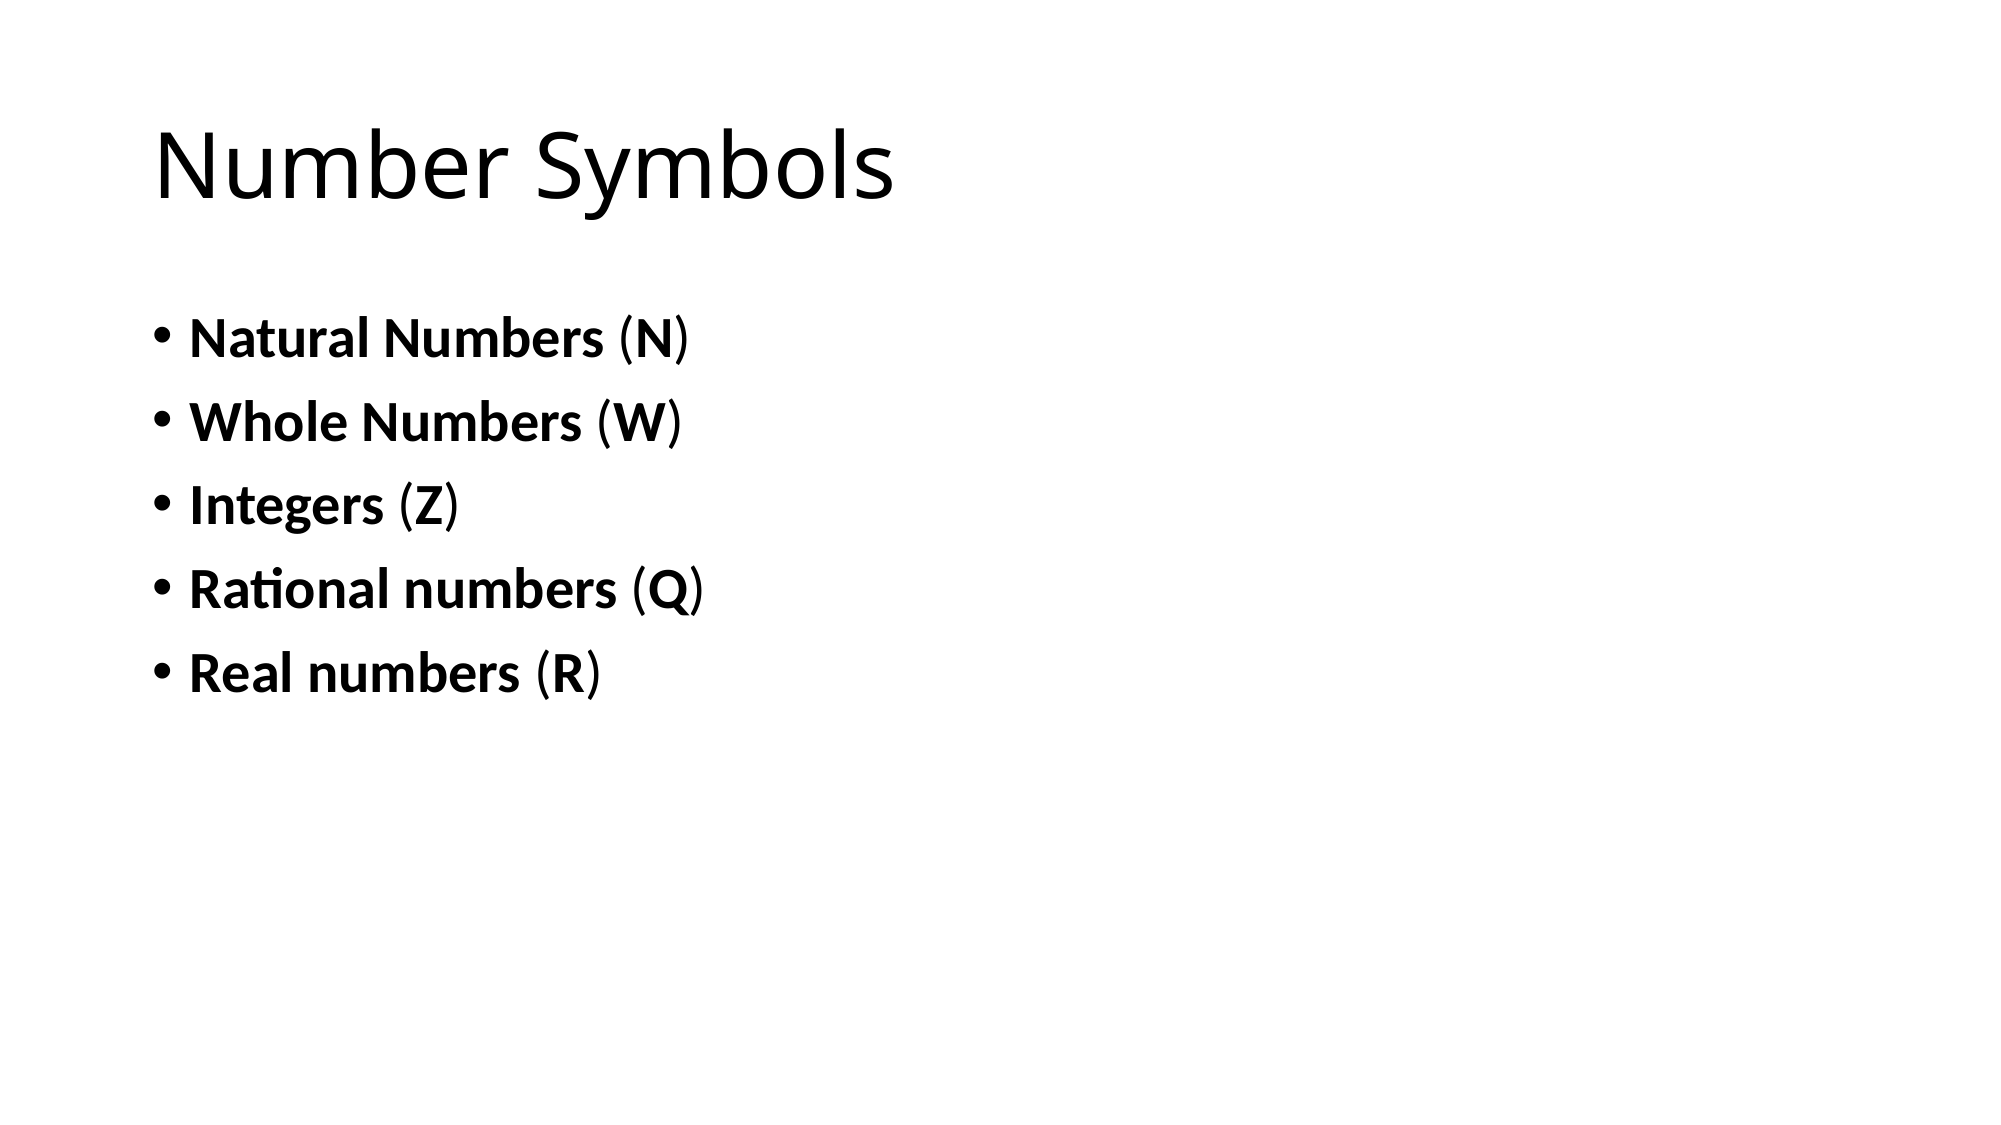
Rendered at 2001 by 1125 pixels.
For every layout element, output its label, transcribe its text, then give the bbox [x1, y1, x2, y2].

title Number Symbols [137, 59, 1863, 278]
list Natural Numbers (N) Whole Numbers (W) Integers (Z) Rational numbers (Q) Real numbers (R) [137, 299, 1863, 1014]
